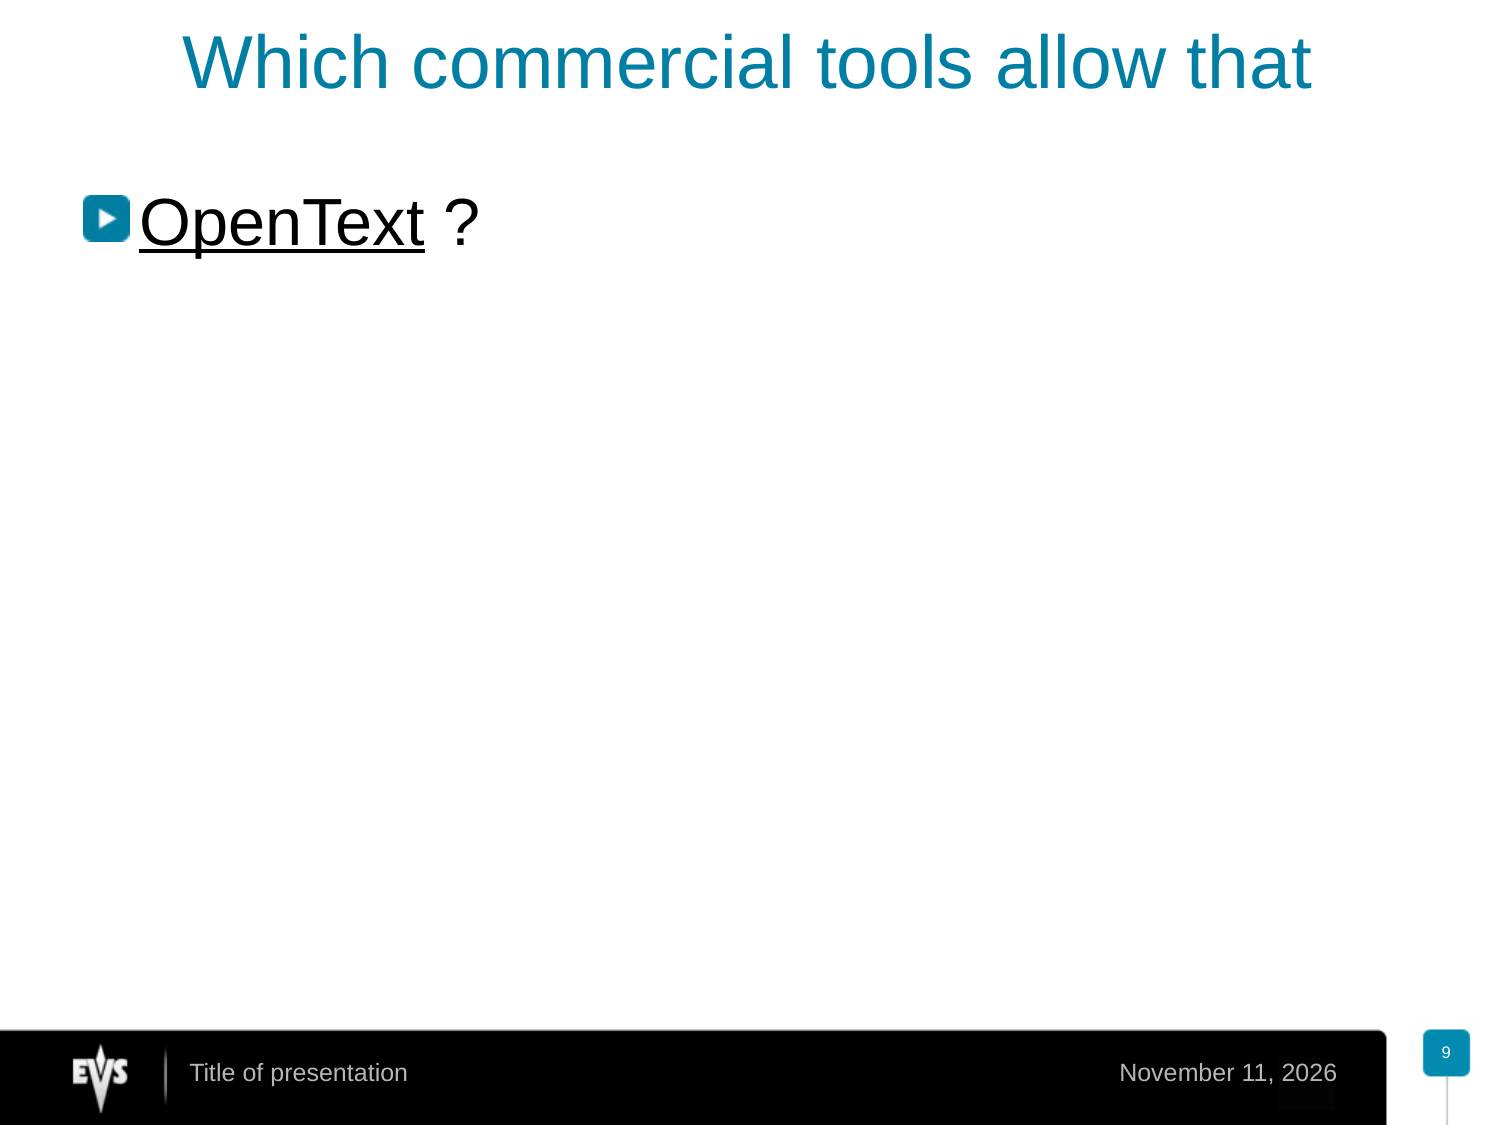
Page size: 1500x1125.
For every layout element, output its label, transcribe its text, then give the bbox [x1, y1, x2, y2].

picture [0, 0, 1500, 1125]
list OpenText ? [68, 171, 1435, 964]
title Which commercial tools allow that [61, 0, 1435, 118]
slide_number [1002, 1028, 1353, 1115]
slide_number 9 [1404, 1036, 1489, 1069]
